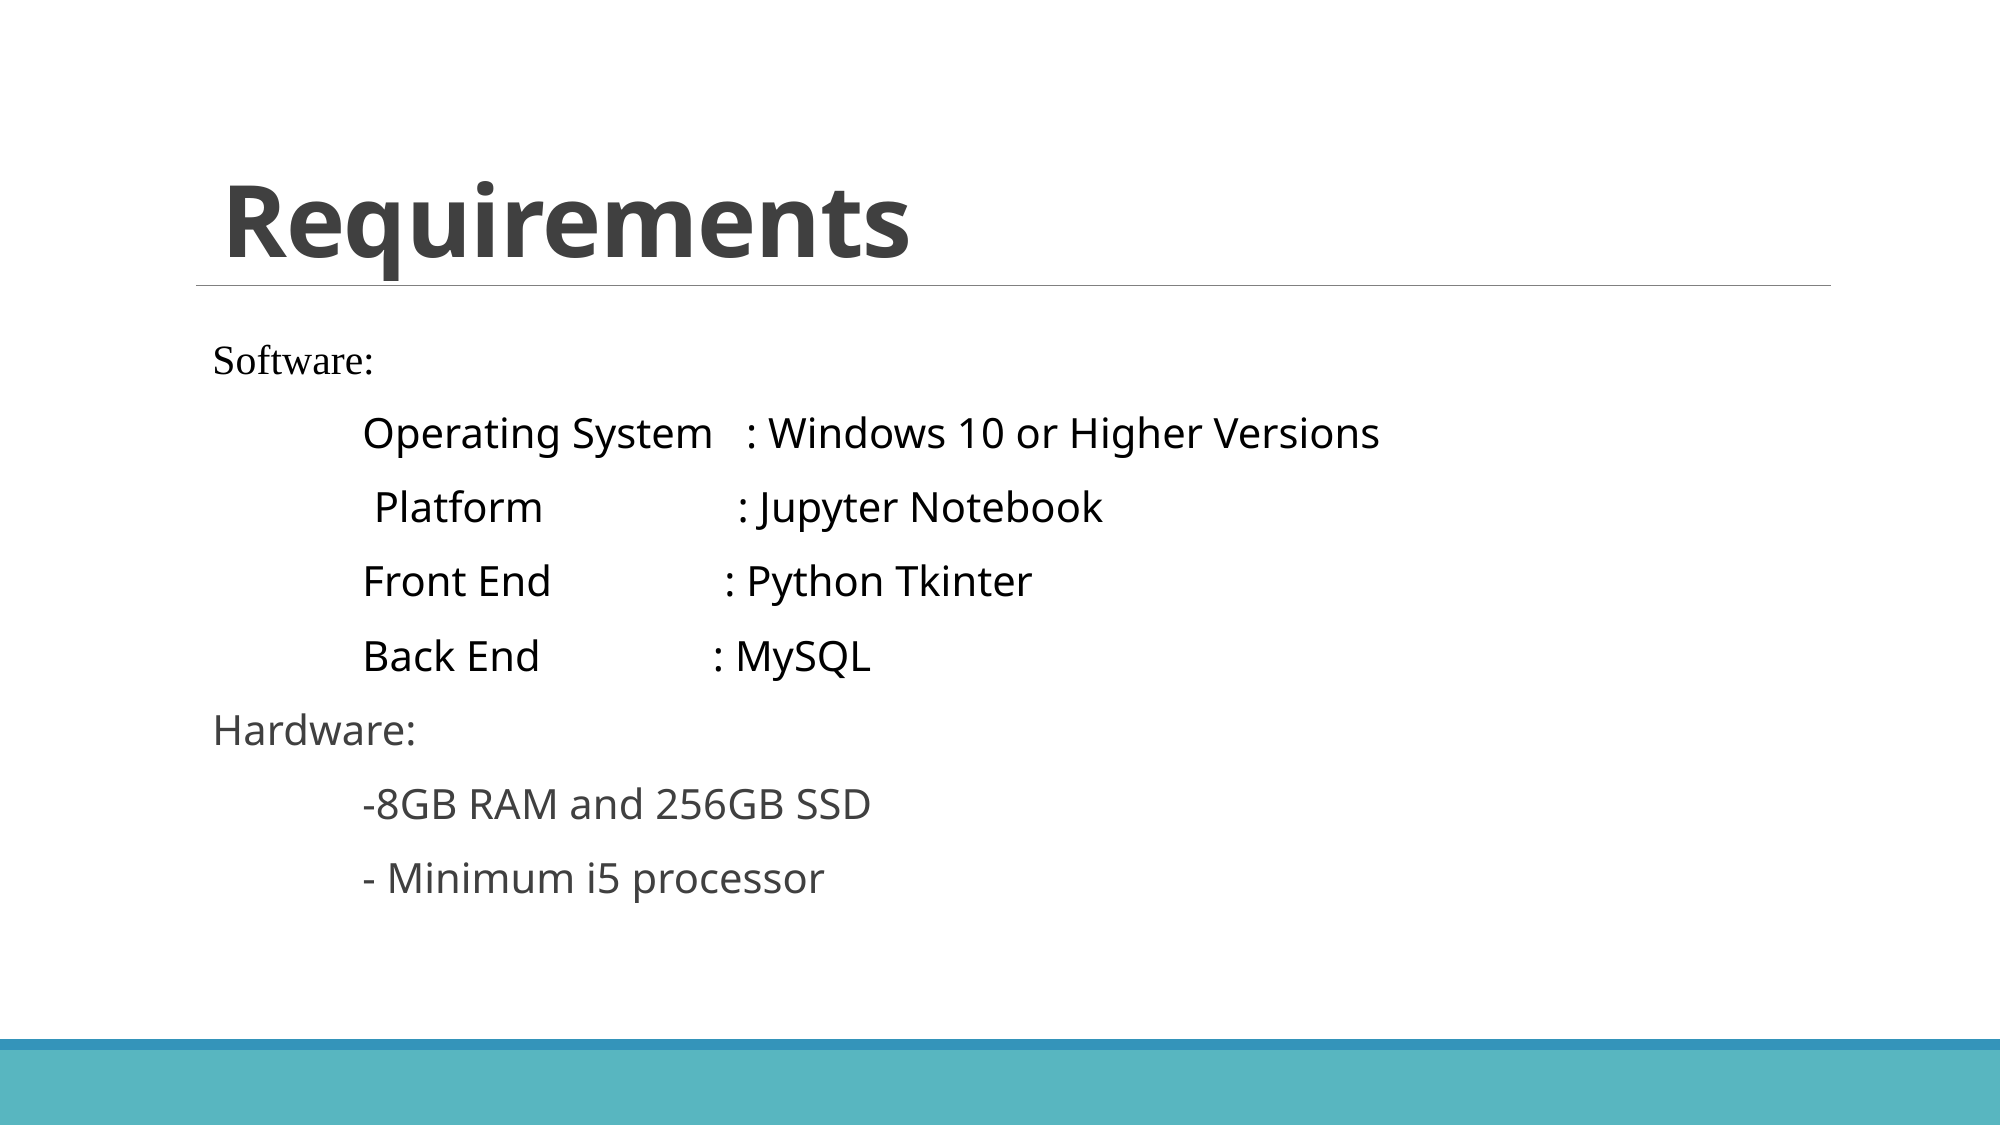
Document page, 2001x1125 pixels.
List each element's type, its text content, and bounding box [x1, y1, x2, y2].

list Software: Operating System : Windows 10 or Higher Versions Platform : Jupyter Notebook Front End : Python Tkinter Back End : MySQL Hardware: -8GB RAM and 256GB SSD - Minimum i5 processor [212, 330, 1863, 991]
title Requirements [180, 47, 1830, 285]
